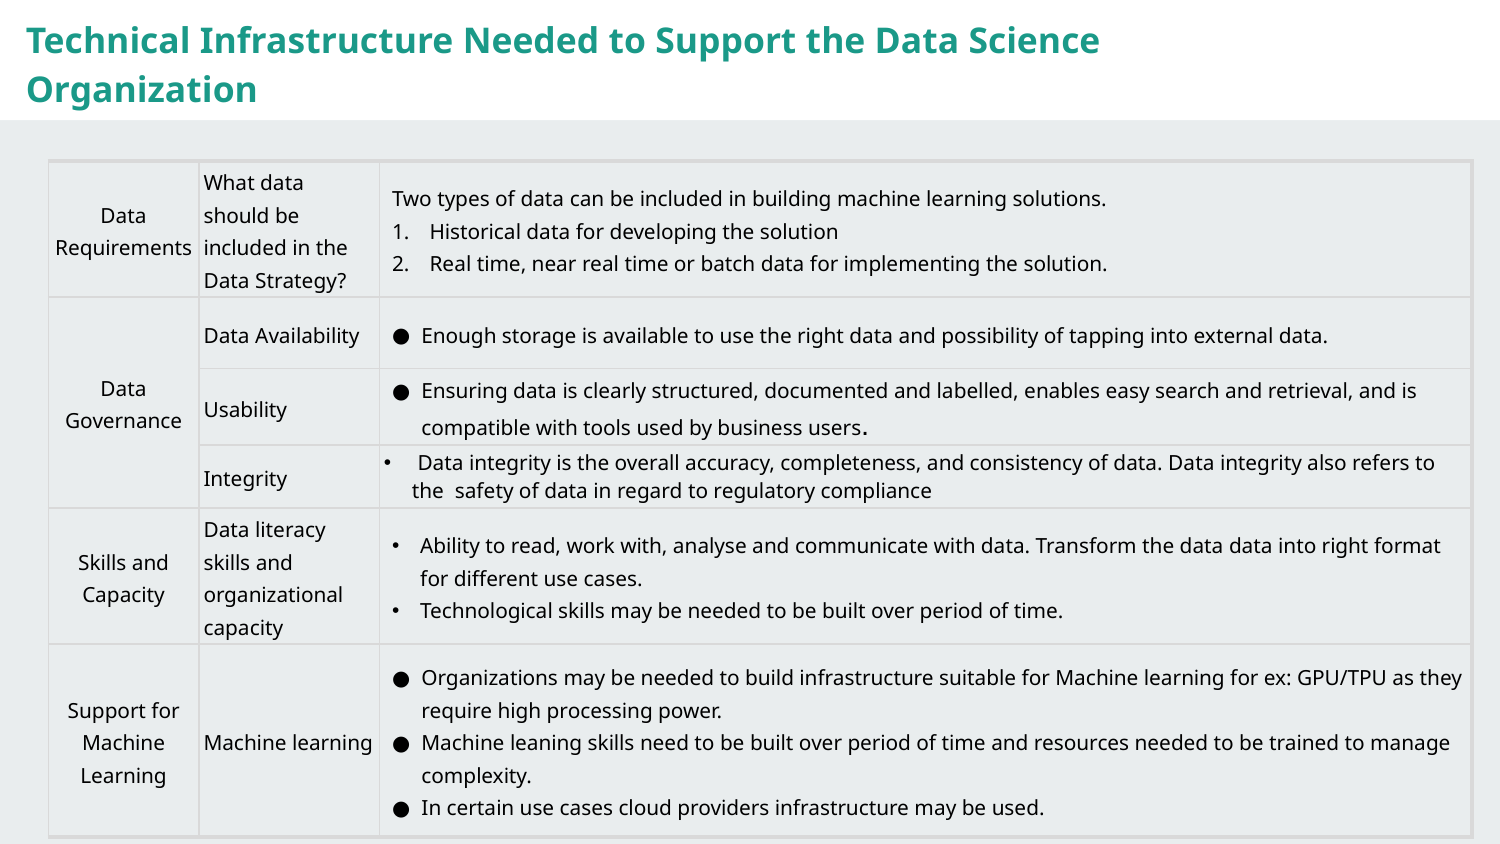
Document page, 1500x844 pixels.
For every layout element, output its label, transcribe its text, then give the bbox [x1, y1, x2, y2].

table_cell Data literacy skills and organizational capacity [200, 509, 379, 643]
table_cell Ensuring data is clearly structured, documented and labelled, enables easy search and retrieval, and is compatible with tools used by business users. [380, 369, 1470, 444]
table_cell Integrity [200, 446, 379, 507]
table_header Two types of data can be included in building machine learning solutions. Historical data for developing the solution Real time, near real time or batch data for implementing the solution. [380, 163, 1470, 296]
table_header Data Requirements [49, 163, 198, 296]
table_cell Enough storage is available to use the right data and possibility of tapping into external data. [380, 298, 1470, 368]
table_cell Organizations may be needed to build infrastructure suitable for Machine learning for ex: GPU/TPU as they require high processing power. Machine leaning skills need to be built over period of time and resources needed to be trained to manage complexity. In certain use cases cloud providers infrastructure may be used. [380, 645, 1470, 835]
table_cell Data integrity is the overall accuracy, completeness, and consistency of data. Data integrity also refers to the safety of data in regard to regulatory compliance [380, 446, 1470, 507]
table_cell Data Governance [49, 298, 198, 507]
table_cell Usability [200, 369, 379, 444]
table_cell Skills and Capacity [49, 509, 198, 643]
text_box Technical Infrastructure Needed to Support the Data Science Organization [10, 0, 1277, 52]
table_cell Machine learning [200, 645, 379, 835]
table_cell Data Availability [200, 298, 379, 368]
table_cell Support for Machine Learning [49, 645, 198, 835]
table_header What data should be included in the Data Strategy? [200, 163, 379, 296]
table_cell Ability to read, work with, analyse and communicate with data. Transform the data data into right format for different use cases. Technological skills may be needed to be built over period of time. [380, 509, 1470, 643]
